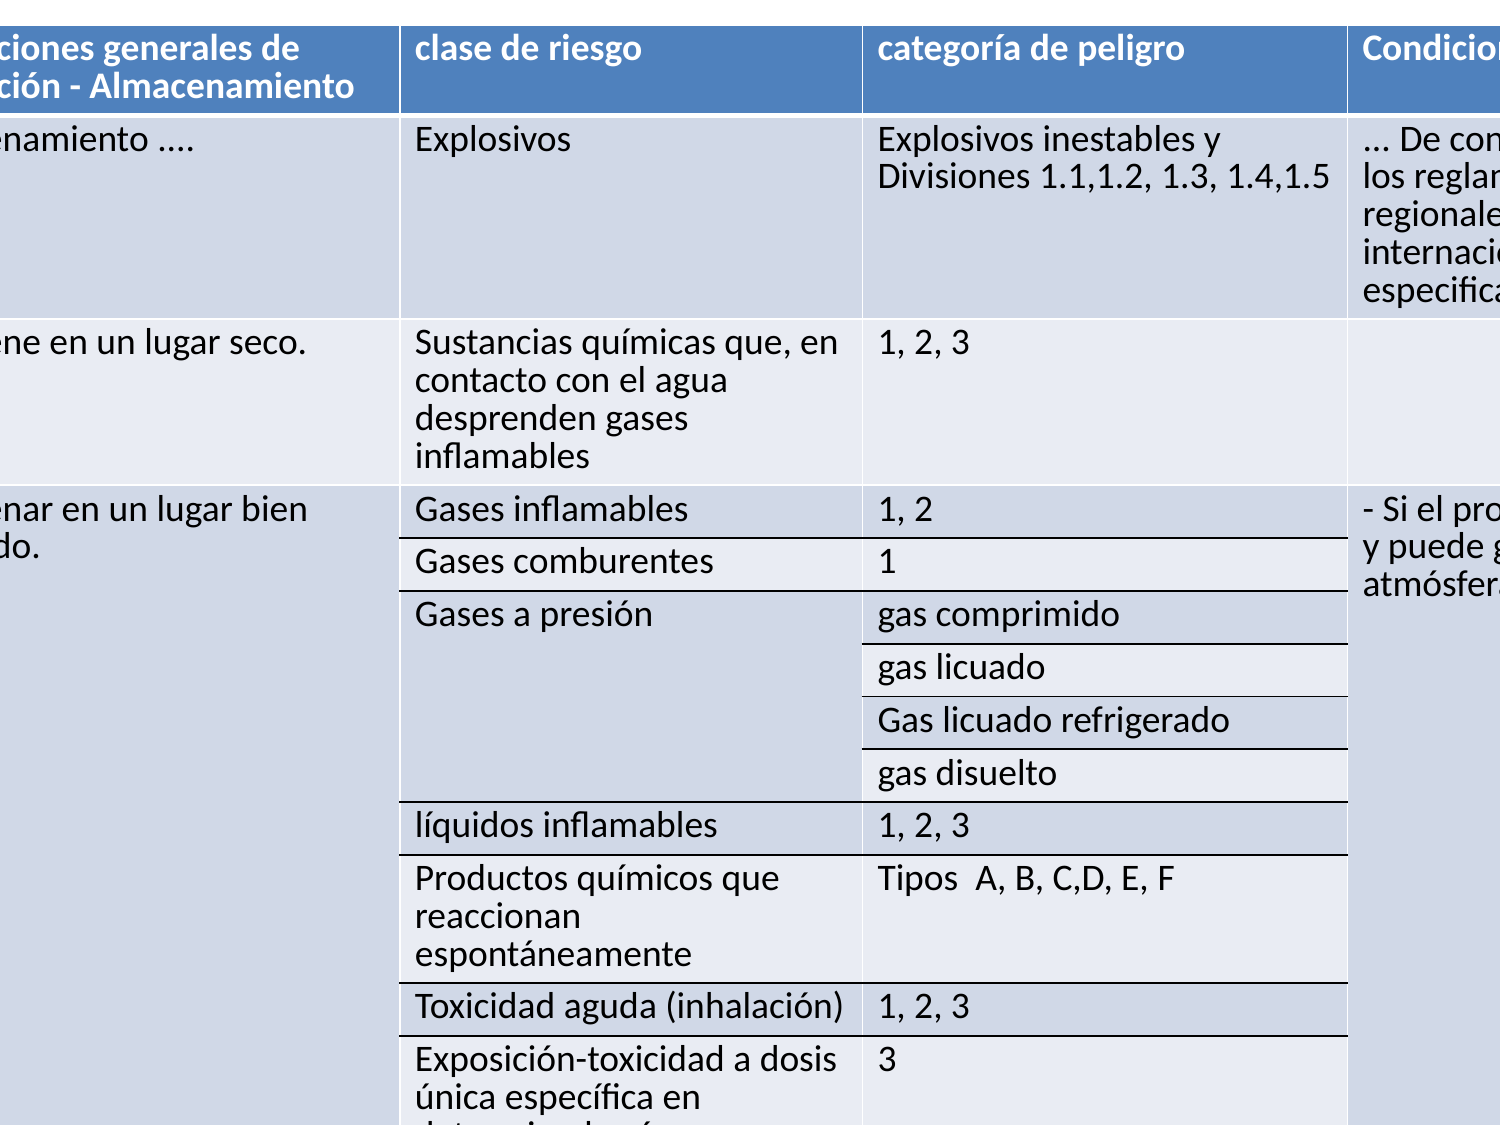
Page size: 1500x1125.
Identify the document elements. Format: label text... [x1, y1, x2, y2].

table_cell [1348, 320, 1500, 484]
table_cell Productos químicos que reaccionan espontáneamente [401, 856, 862, 982]
table_cell Toxicidad aguda (inhalación) [401, 984, 862, 1035]
table_cell Exposición-toxicidad a dosis única específica en determinados órganos; (irritación de las vías respiratorias) [401, 1037, 862, 1125]
table_cell ... De conformidad con los reglamentos / / regionales nacional / internacional (se especificará). [1348, 118, 1500, 318]
table_header categoría de peligro [863, 26, 1347, 113]
table_cell gas disuelto [863, 750, 1347, 801]
table_cell - Si el producto es volátil y puede generar una atmósfera peligrosa. [1348, 486, 1500, 1125]
table_cell 3 [863, 1037, 1347, 1125]
table_header clase de riesgo [401, 26, 862, 113]
table_cell Explosivos inestables y Divisiones 1.1,1.2, 1.3, 1.4,1.5 [863, 118, 1347, 318]
table_cell Tipos A, B, C,D, E, F [863, 856, 1347, 982]
table_cell Gases a presión [401, 592, 862, 801]
table_cell 1, 2, 3 [863, 803, 1347, 854]
table_cell 1, 2, 3 [863, 984, 1347, 1035]
table_cell Gas licuado refrigerado [863, 697, 1347, 748]
table_cell 1 [863, 539, 1347, 590]
table_header Condiciones para el uso [1348, 26, 1500, 113]
table_cell Almacenar en un lugar bien ventilado. [0, 486, 399, 1125]
table_cell Explosivos [401, 118, 862, 318]
table_cell gas comprimido [863, 592, 1347, 643]
table_cell gas licuado [863, 645, 1347, 696]
table_cell Gases inflamables [401, 486, 862, 537]
table_cell líquidos inflamables [401, 803, 862, 854]
table_cell Almacenamiento .... [0, 118, 399, 318]
table_cell Gases comburentes [401, 539, 862, 590]
table_cell 1, 2, 3 [863, 320, 1347, 484]
table_cell Sustancias químicas que, en contacto con el agua desprenden gases inflamables [401, 320, 862, 484]
table_cell Almacene en un lugar seco. [0, 320, 399, 484]
table_cell 1, 2 [863, 486, 1347, 537]
table_header Afirmaciones generales de precaución - Almacenamiento [0, 26, 399, 113]
